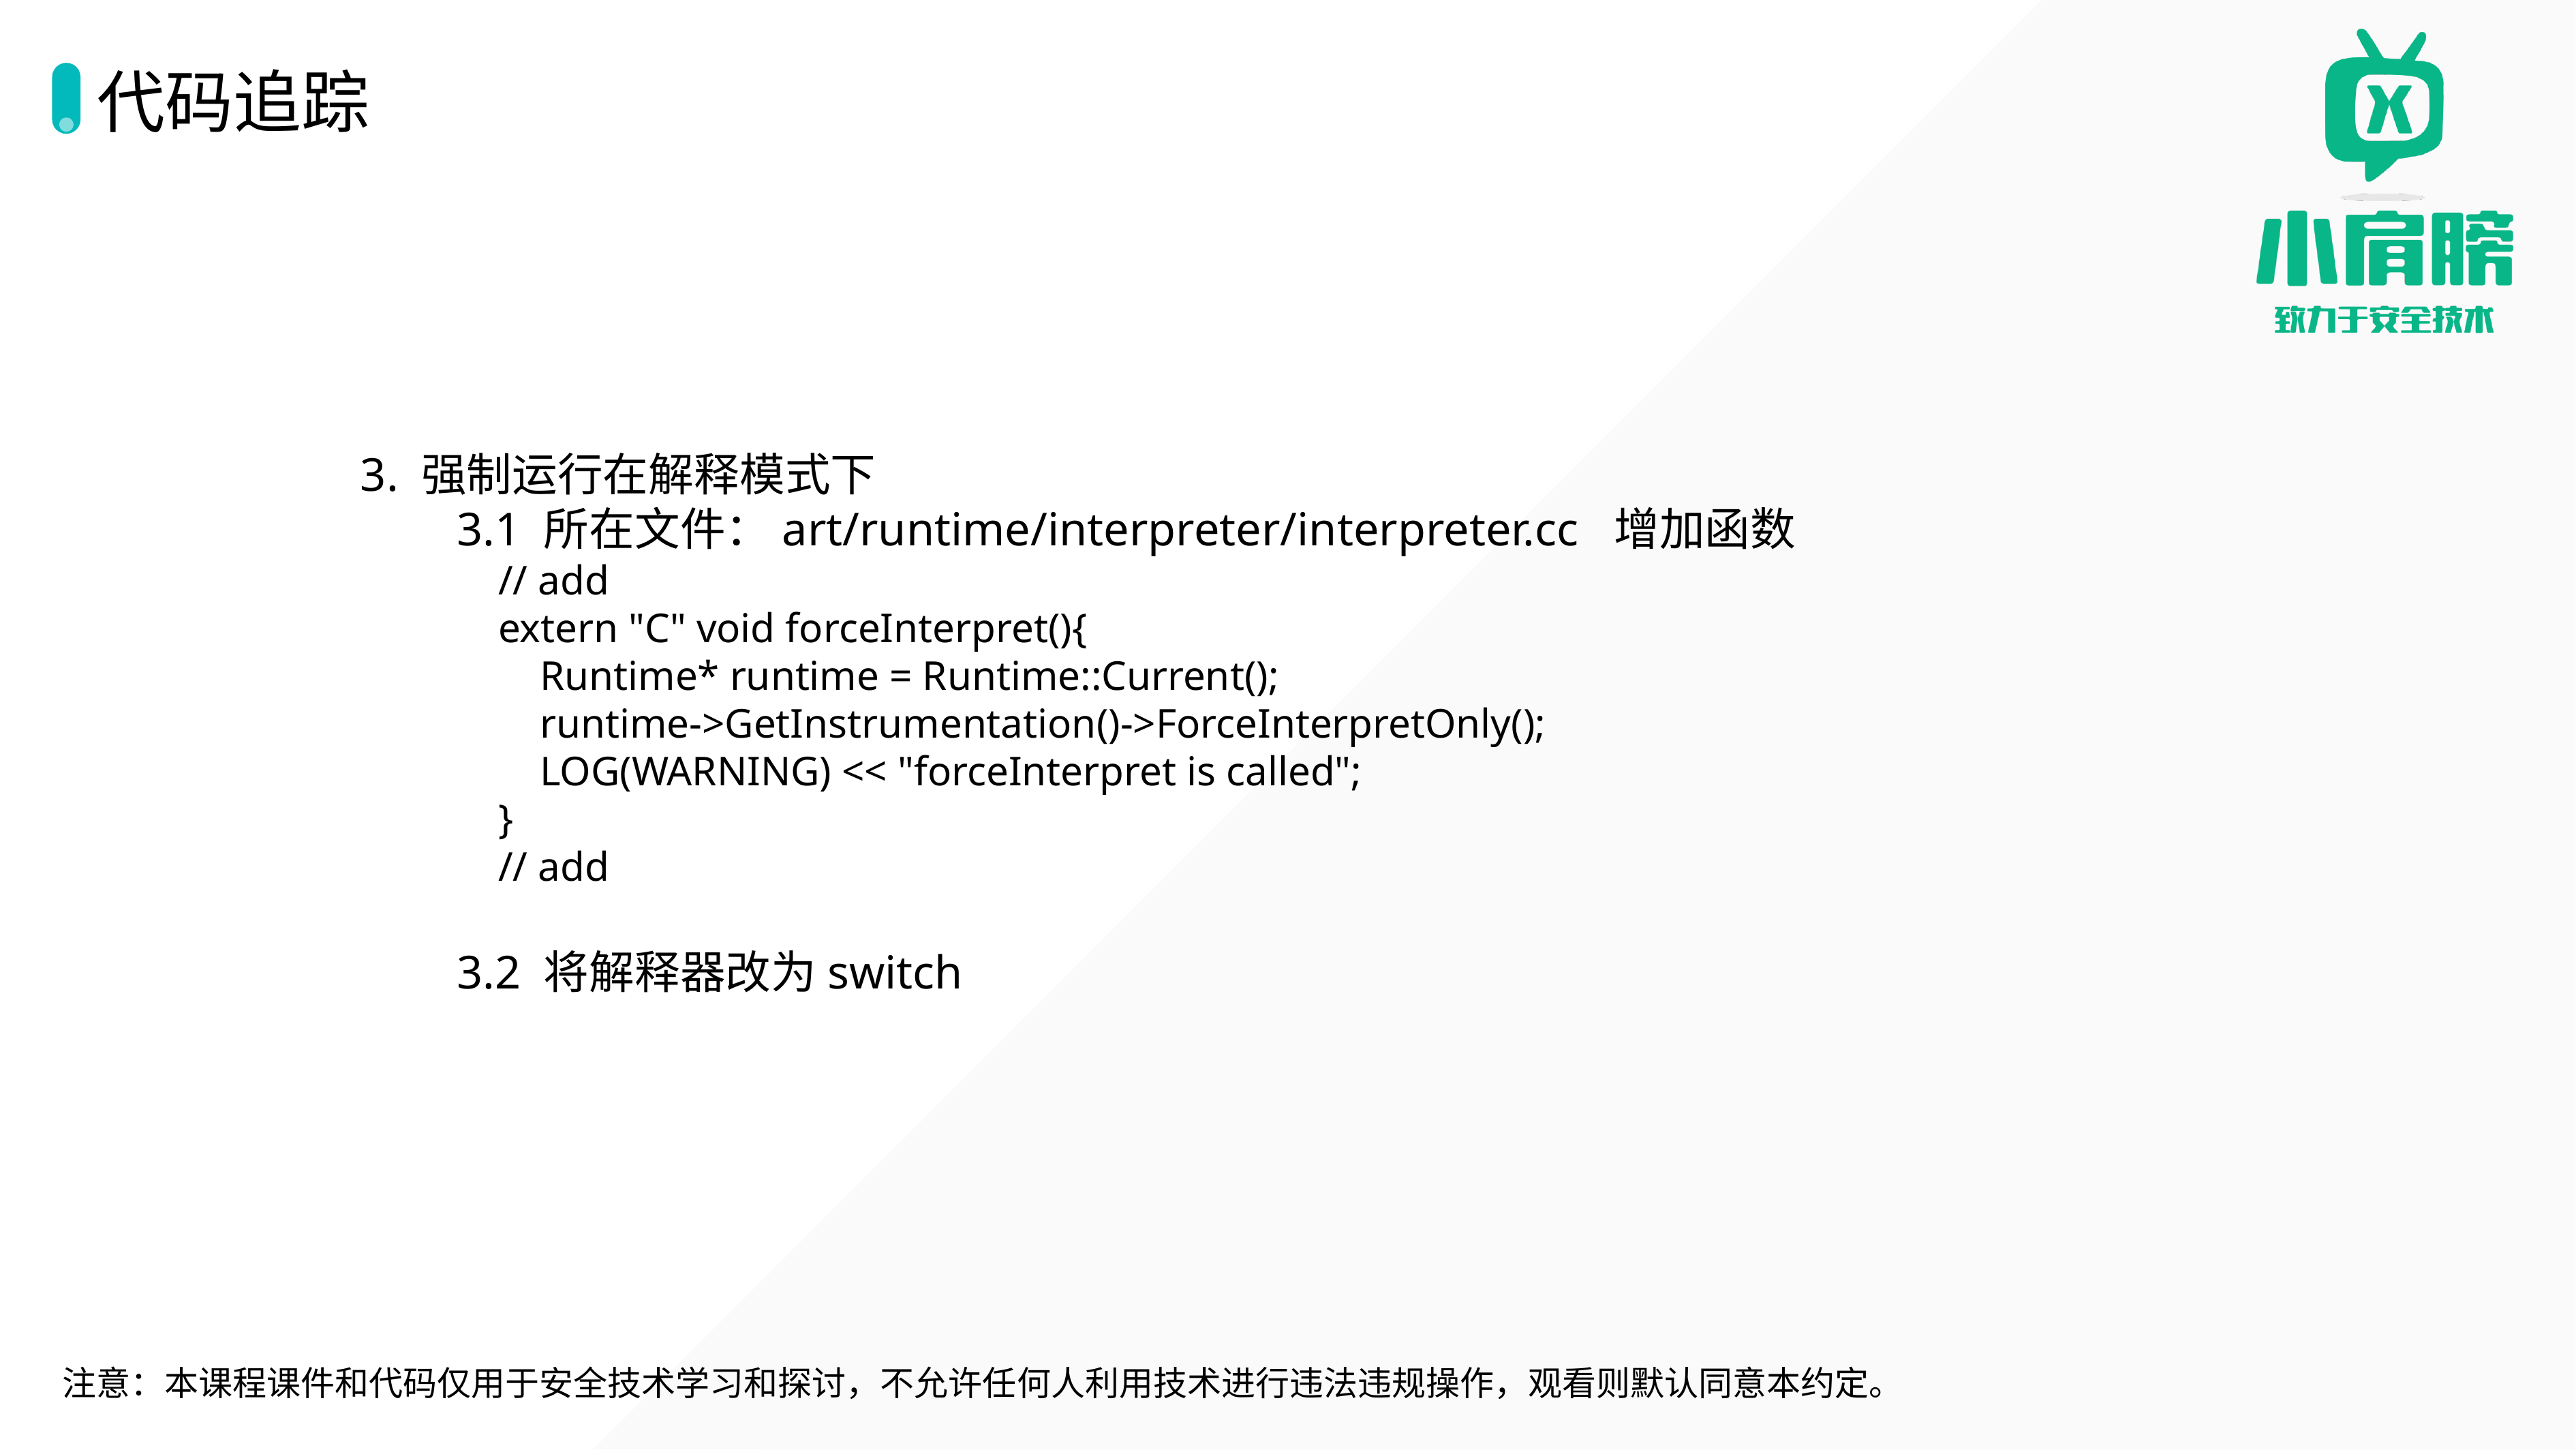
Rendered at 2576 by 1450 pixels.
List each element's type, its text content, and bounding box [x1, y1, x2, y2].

title 代码追踪 [87, 0, 1405, 232]
picture [2216, 0, 2561, 361]
text_box 3. 强制运行在解释模式下 3.1 所在文件：art/runtime/interpreter/interpreter.cc 增加函数 // add extern "C" void forceInterpret(){ Runtime* runtime = Runtime::Current(); runtime->GetInstrumentation()->ForceInterpretOnly(); LOG(WARNING) << "forceInterpret is called"; } // add 3.2 将解释器改为switch [355, 440, 2221, 1003]
